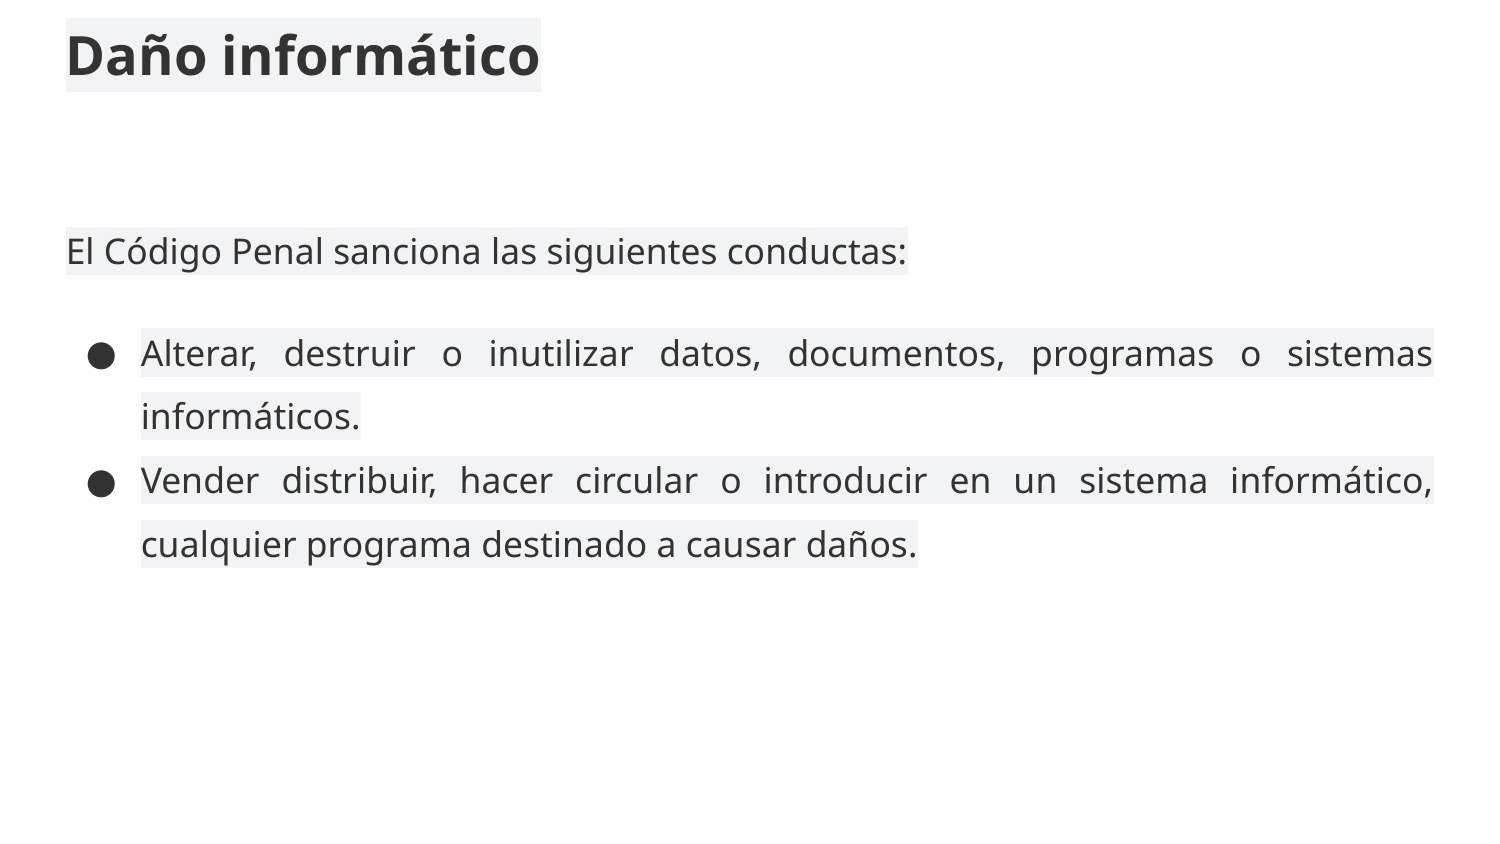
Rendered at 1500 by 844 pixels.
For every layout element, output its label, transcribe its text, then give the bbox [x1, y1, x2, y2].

text_box Daño informático [51, 0, 1449, 189]
text_box El Código Penal sanciona las siguientes conductas: Alterar, destruir o inutilizar datos, documentos, programas o sistemas informáticos. Vender distribuir, hacer circular o introducir en un sistema informático, cualquier programa destinado a causar daños. [51, 189, 1449, 750]
